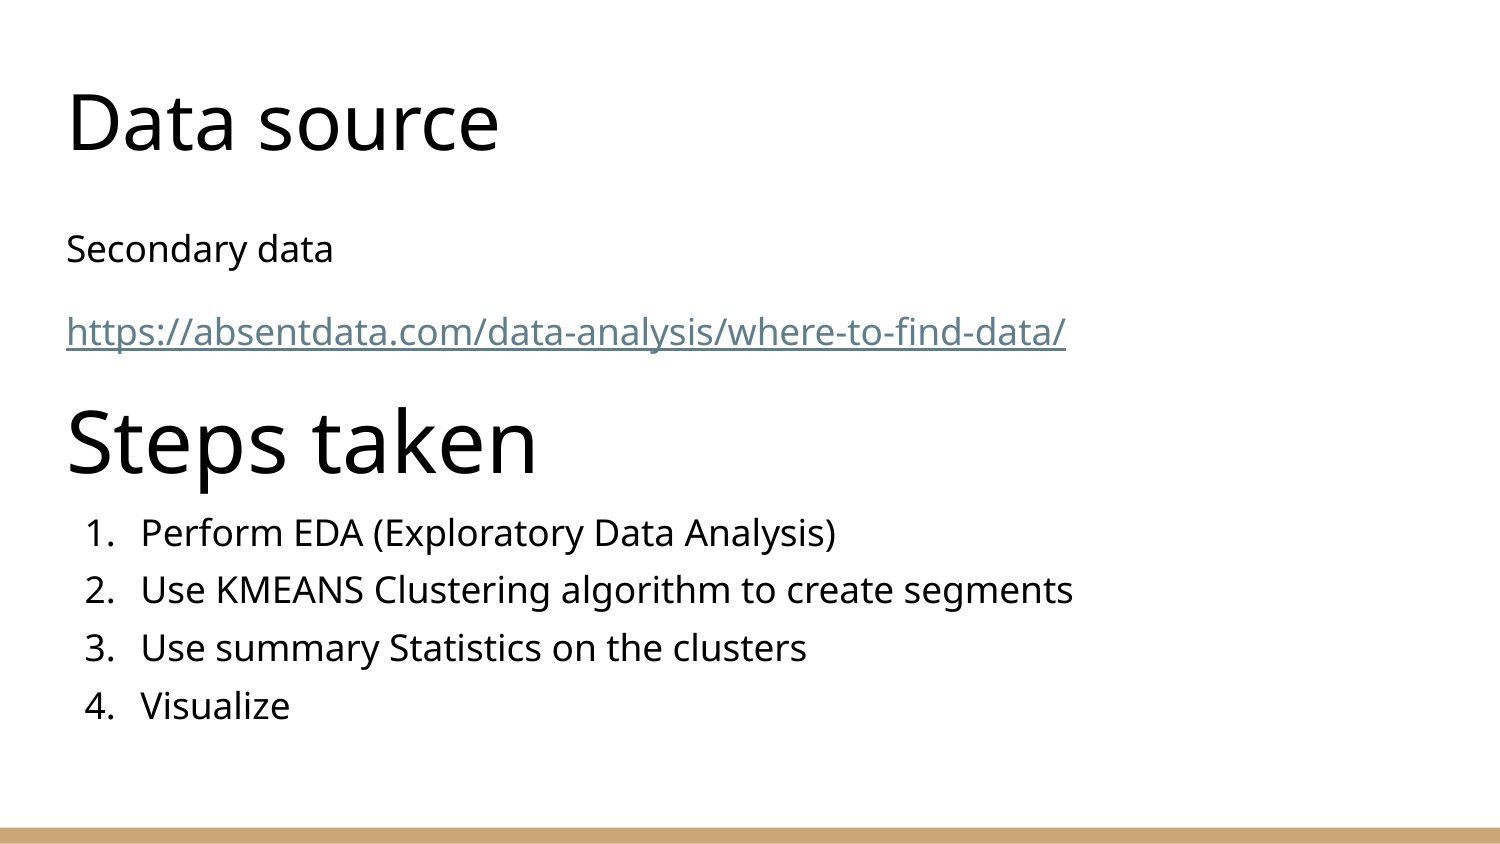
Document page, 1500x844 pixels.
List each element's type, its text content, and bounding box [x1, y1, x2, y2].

title Data source [51, 51, 1449, 189]
list Secondary data https://absentdata.com/data-analysis/where-to-find-data/ Steps taken Perform EDA (Exploratory Data Analysis) Use KMEANS Clustering algorithm to create segments Use summary Statistics on the clusters Visualize [51, 200, 1449, 752]
